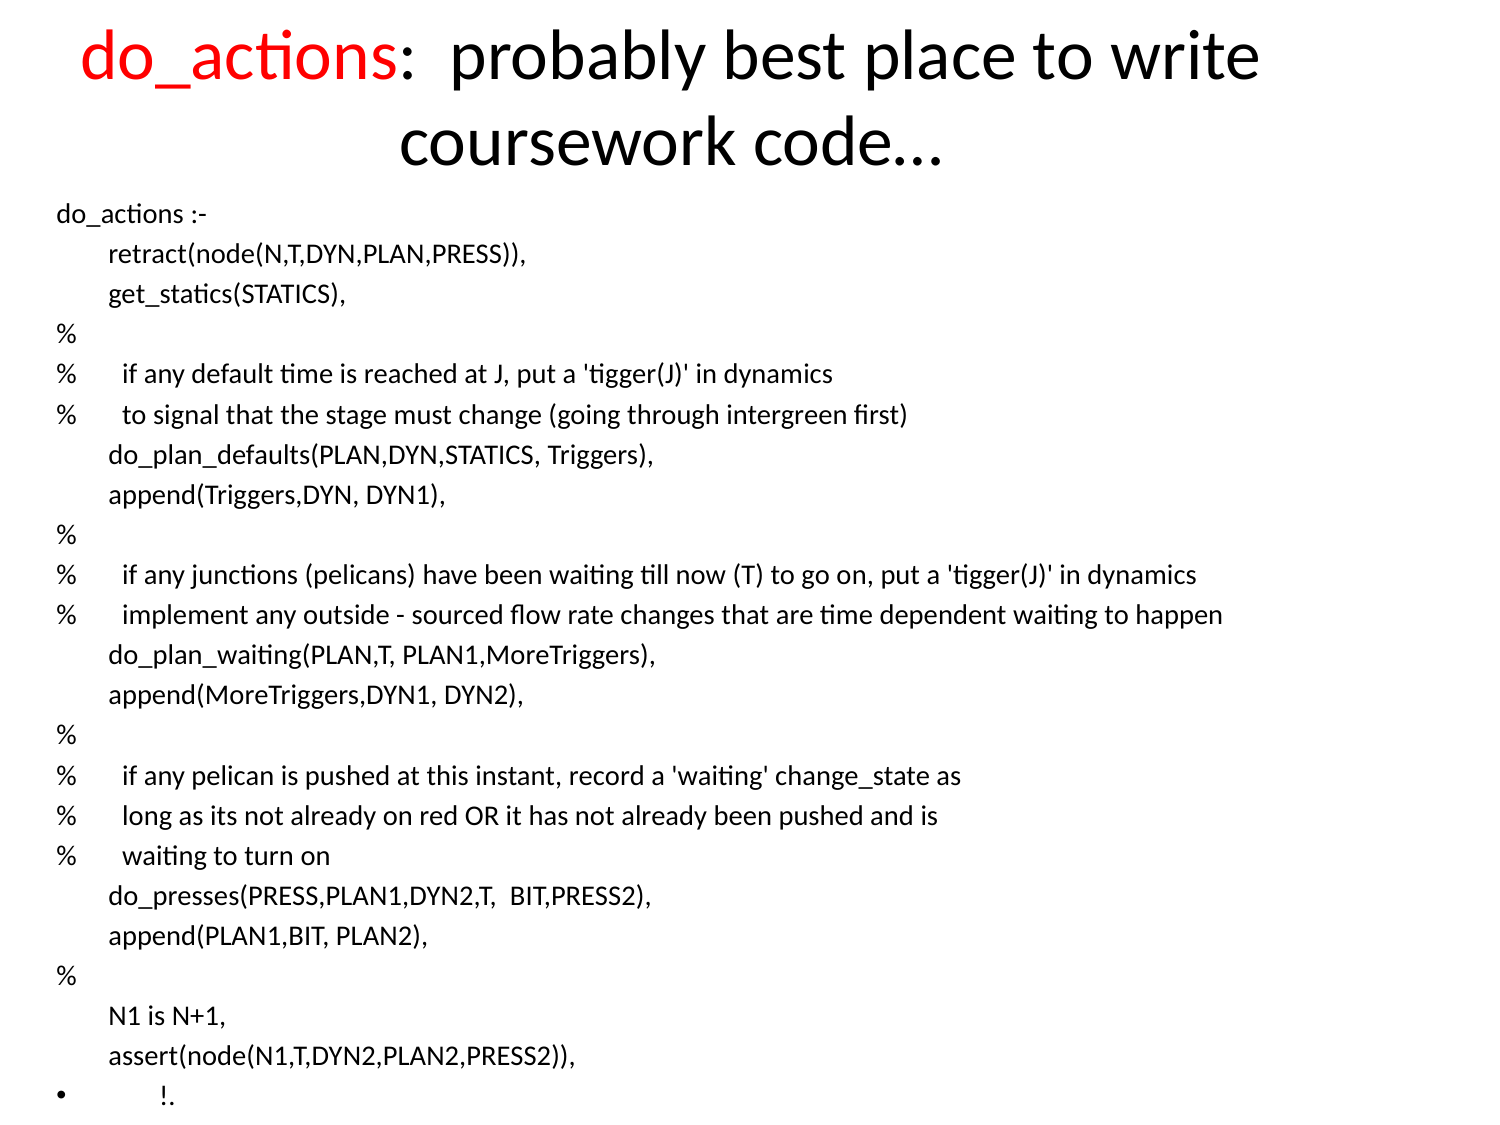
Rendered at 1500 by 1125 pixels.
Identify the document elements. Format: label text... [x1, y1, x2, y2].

list do_actions :- retract(node(N,T,DYN,PLAN,PRESS)), get_statics(STATICS), % % if any default time is reached at J, put a 'tigger(J)' in dynamics % to signal that the stage must change (going through intergreen first) do_plan_defaults(PLAN,DYN,STATICS, Triggers), append(Triggers,DYN, DYN1), % % if any junctions (pelicans) have been waiting till now (T) to go on, put a 'tigger(J)' in dynamics % implement any outside - sourced flow rate changes that are time dependent waiting to happen do_plan_waiting(PLAN,T, PLAN1,MoreTriggers), append(MoreTriggers,DYN1, DYN2), % % if any pelican is pushed at this instant, record a 'waiting' change_state as % long as its not already on red OR it has not already been pushed and is % waiting to turn on do_presses(PRESS,PLAN1,DYN2,T, BIT,PRESS2), append(PLAN1,BIT, PLAN2), % N1 is N+1, assert(node(N1,T,DYN2,PLAN2,PRESS2)), !. [41, 187, 1500, 1125]
title do_actions: probably best place to write coursework code… [0, 0, 1347, 188]
